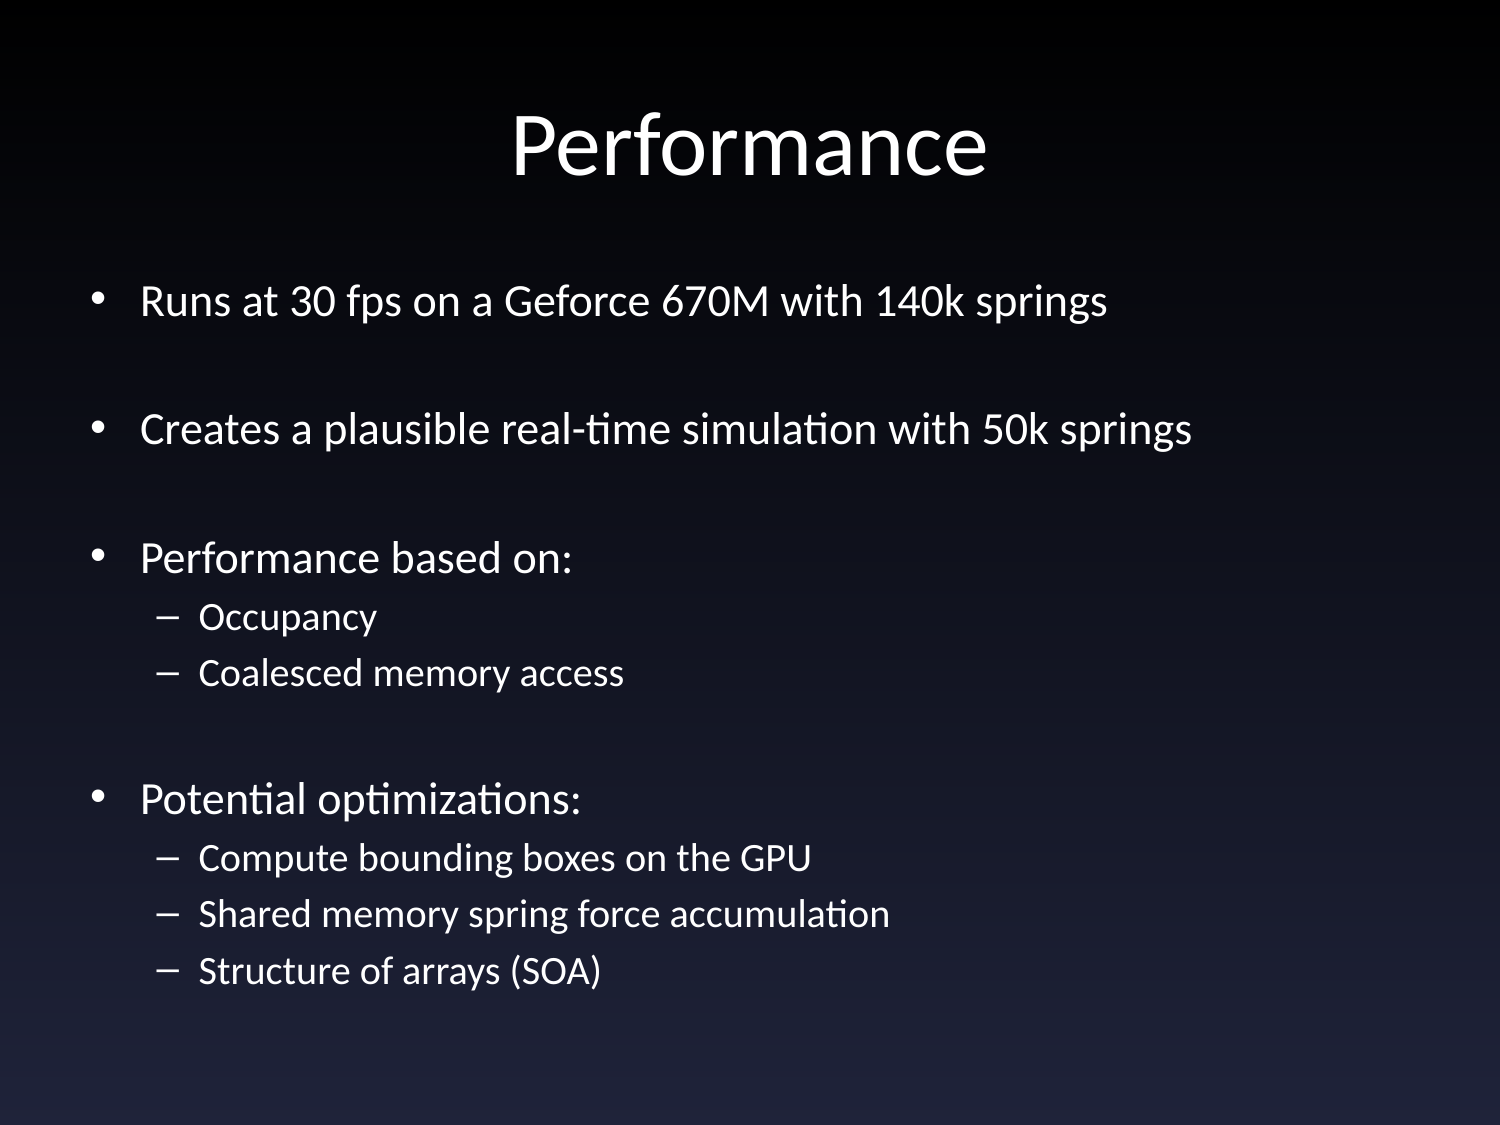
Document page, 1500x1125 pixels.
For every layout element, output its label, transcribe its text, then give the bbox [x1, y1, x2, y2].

title Performance [75, 45, 1425, 233]
list Runs at 30 fps on a Geforce 670M with 140k springs Creates a plausible real-time simulation with 50k springs Performance based on: Occupancy Coalesced memory access Potential optimizations: Compute bounding boxes on the GPU Shared memory spring force accumulation Structure of arrays (SOA) [75, 262, 1425, 1005]
